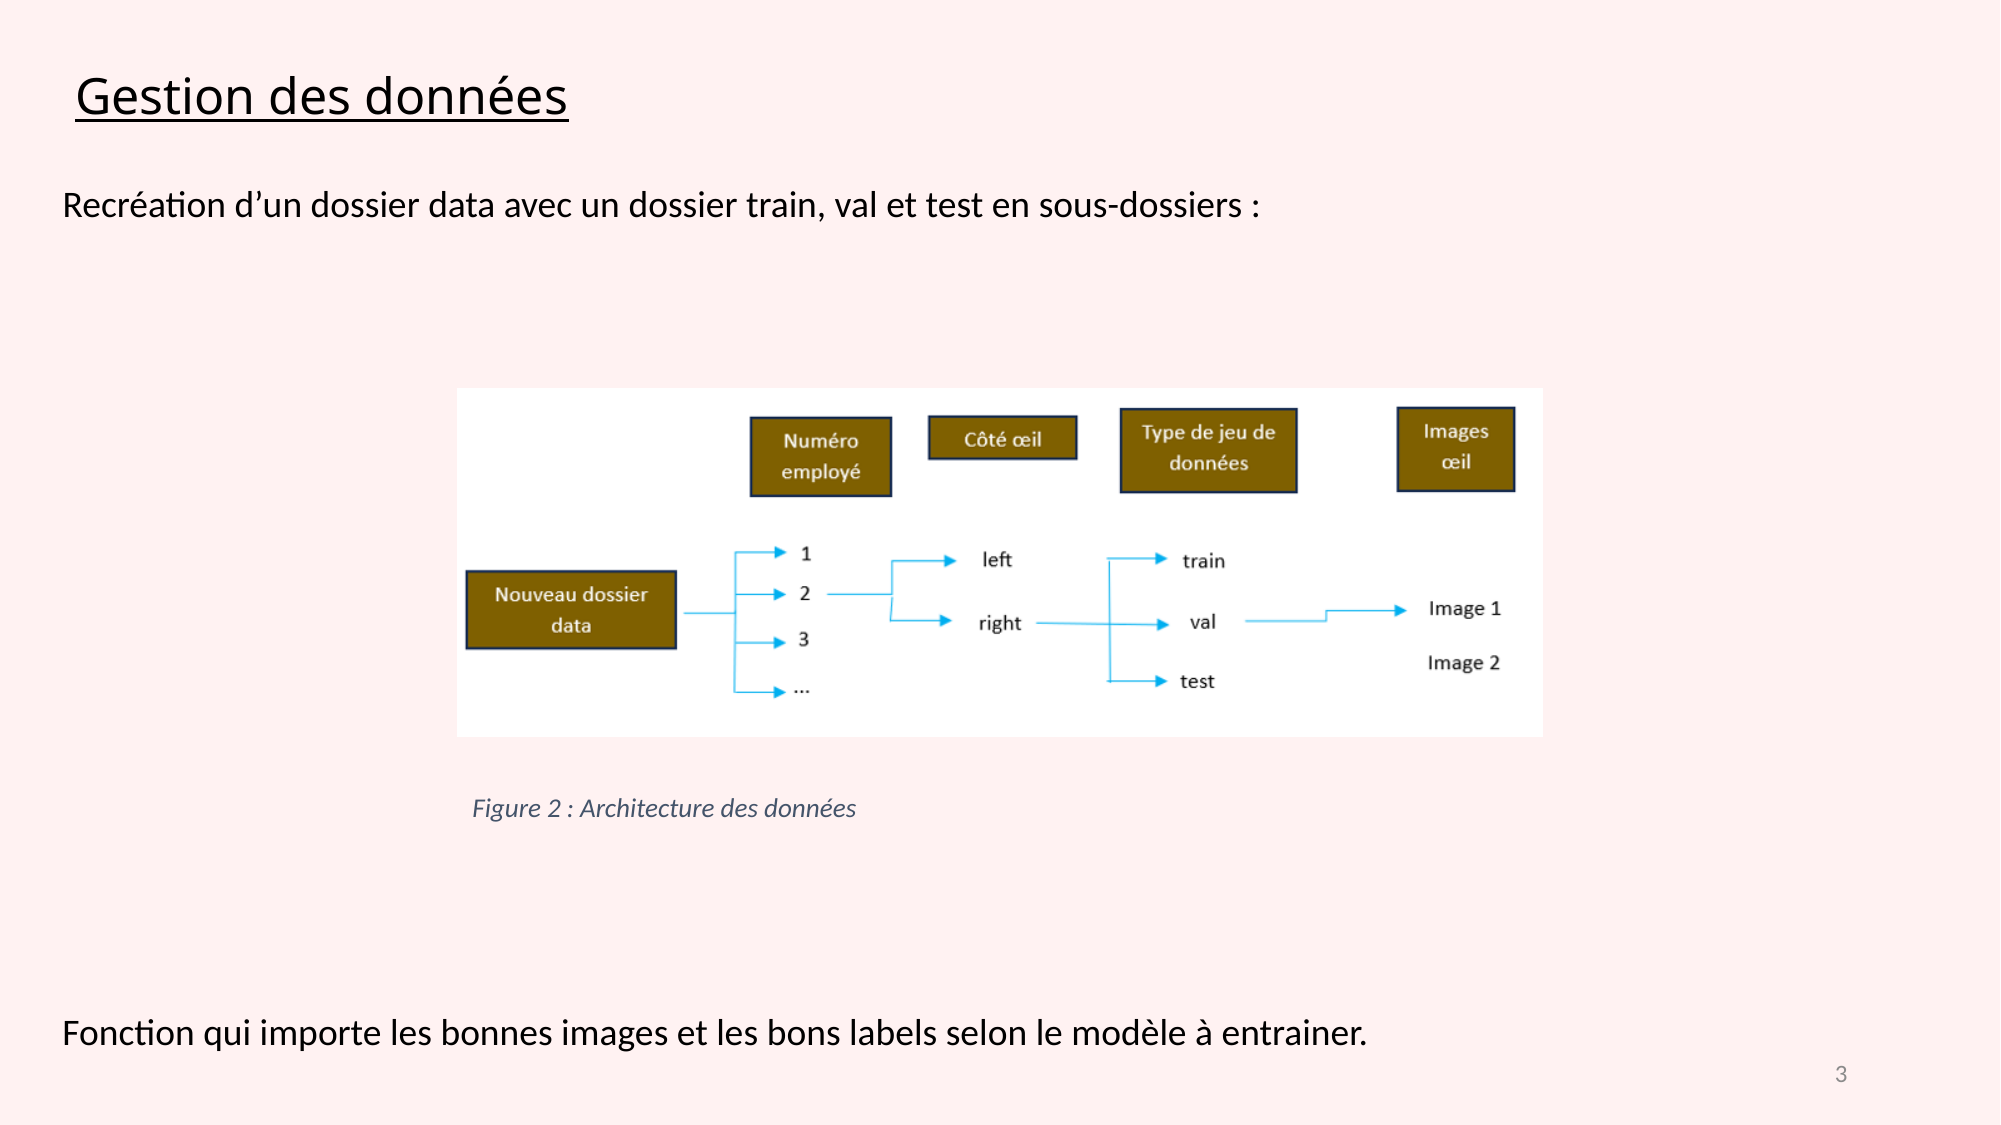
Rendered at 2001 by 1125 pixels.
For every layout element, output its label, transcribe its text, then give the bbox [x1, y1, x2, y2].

text_box Figure 2 : Architecture des données [457, 783, 1321, 831]
text_box Fonction qui importe les bonnes images et les bons labels selon le modèle à entrainer. [47, 1000, 2000, 1061]
picture [457, 388, 1543, 737]
list Recréation d’un dossier data avec un dossier train, val et test en sous-dossiers : [47, 177, 1458, 248]
title Gestion des données [60, 63, 1471, 134]
slide_number 3 [1412, 1061, 1863, 1103]
